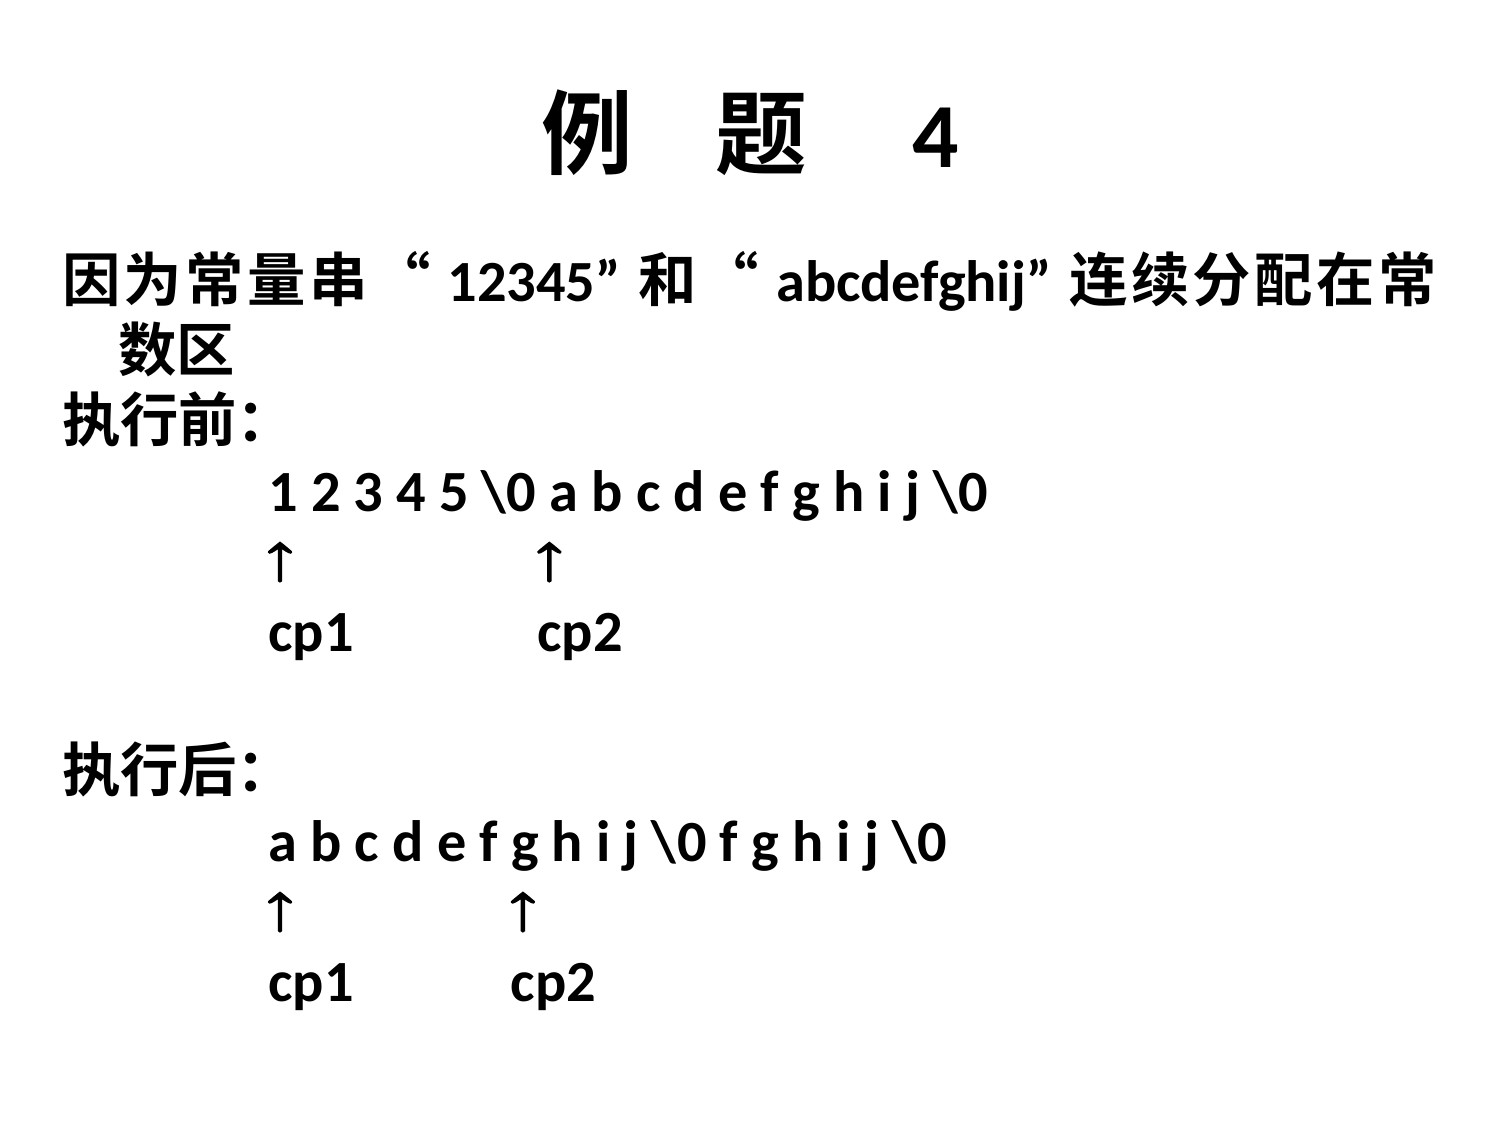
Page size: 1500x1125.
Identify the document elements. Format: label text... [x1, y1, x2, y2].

title 例 题 4 [24, 37, 1475, 225]
list 因为常量串“12345”和“abcdefghij”连续分配在常数区 执行前： 1 2 3 4 5 \0 a b c d e f g h i j \0   cp1 cp2 执行后： a b c d e f g h i j \0 f g h i j \0   cp1 cp2 [47, 235, 1452, 1063]
